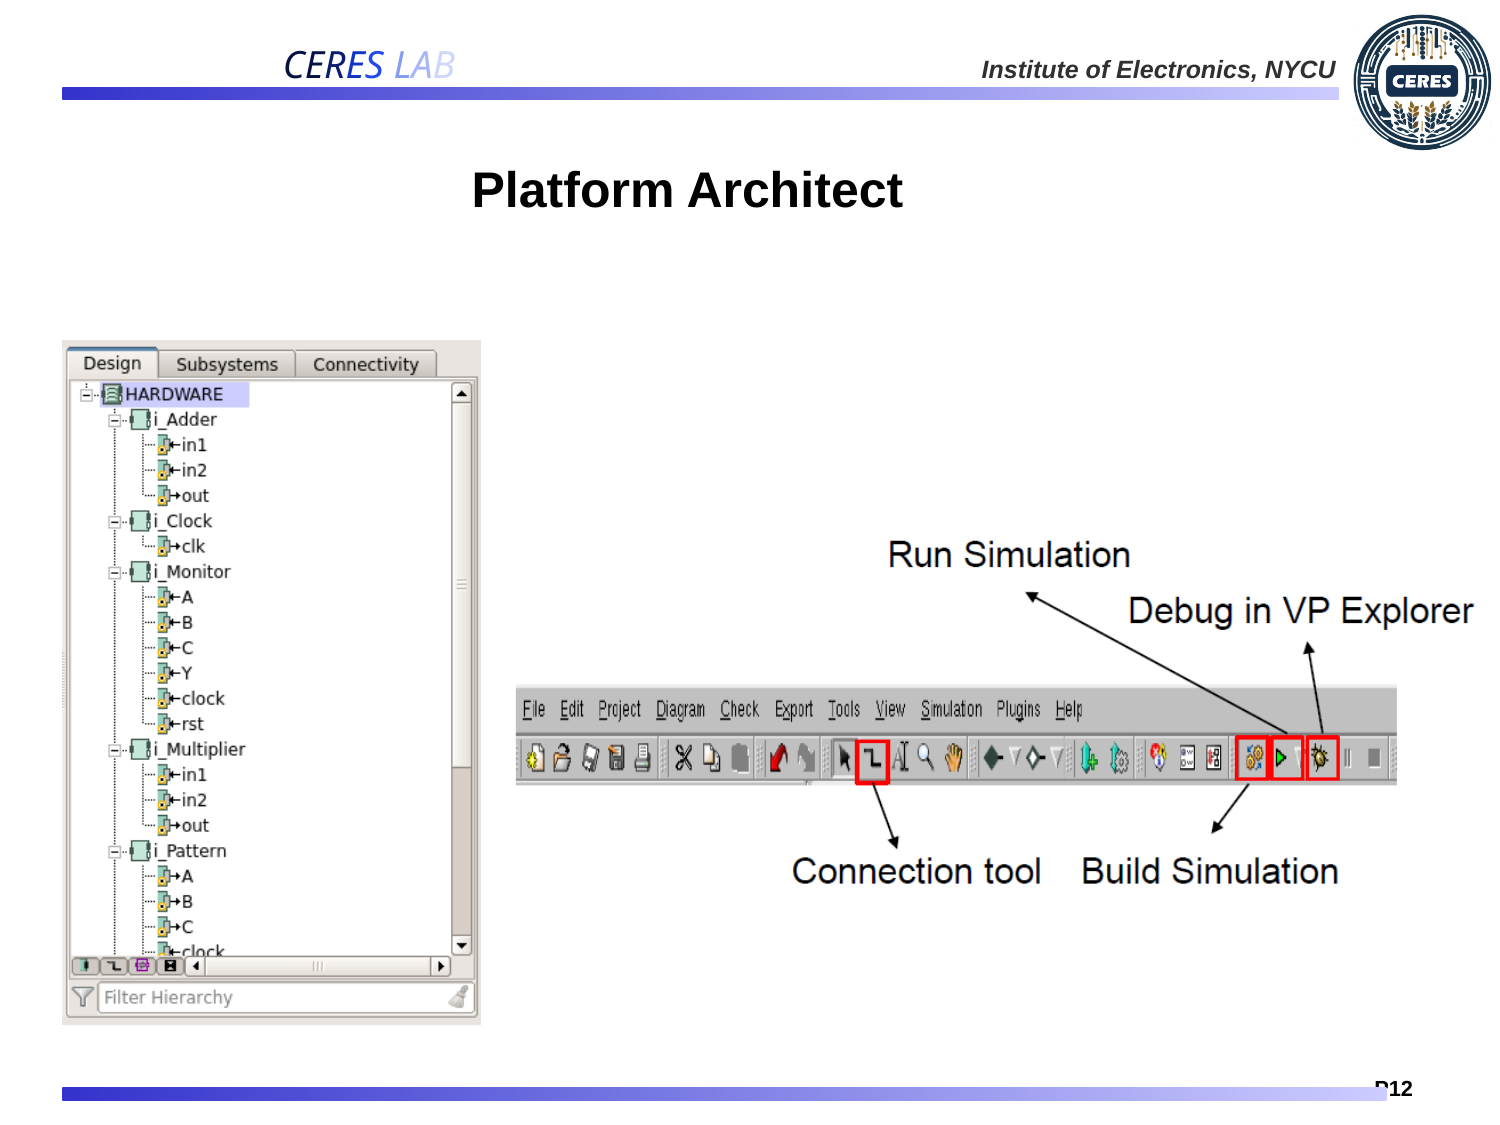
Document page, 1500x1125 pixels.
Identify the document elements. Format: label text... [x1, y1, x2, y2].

picture [1353, 14, 1492, 151]
title Platform Architect [62, 124, 1313, 251]
picture [62, 340, 481, 1025]
picture [500, 478, 1486, 910]
